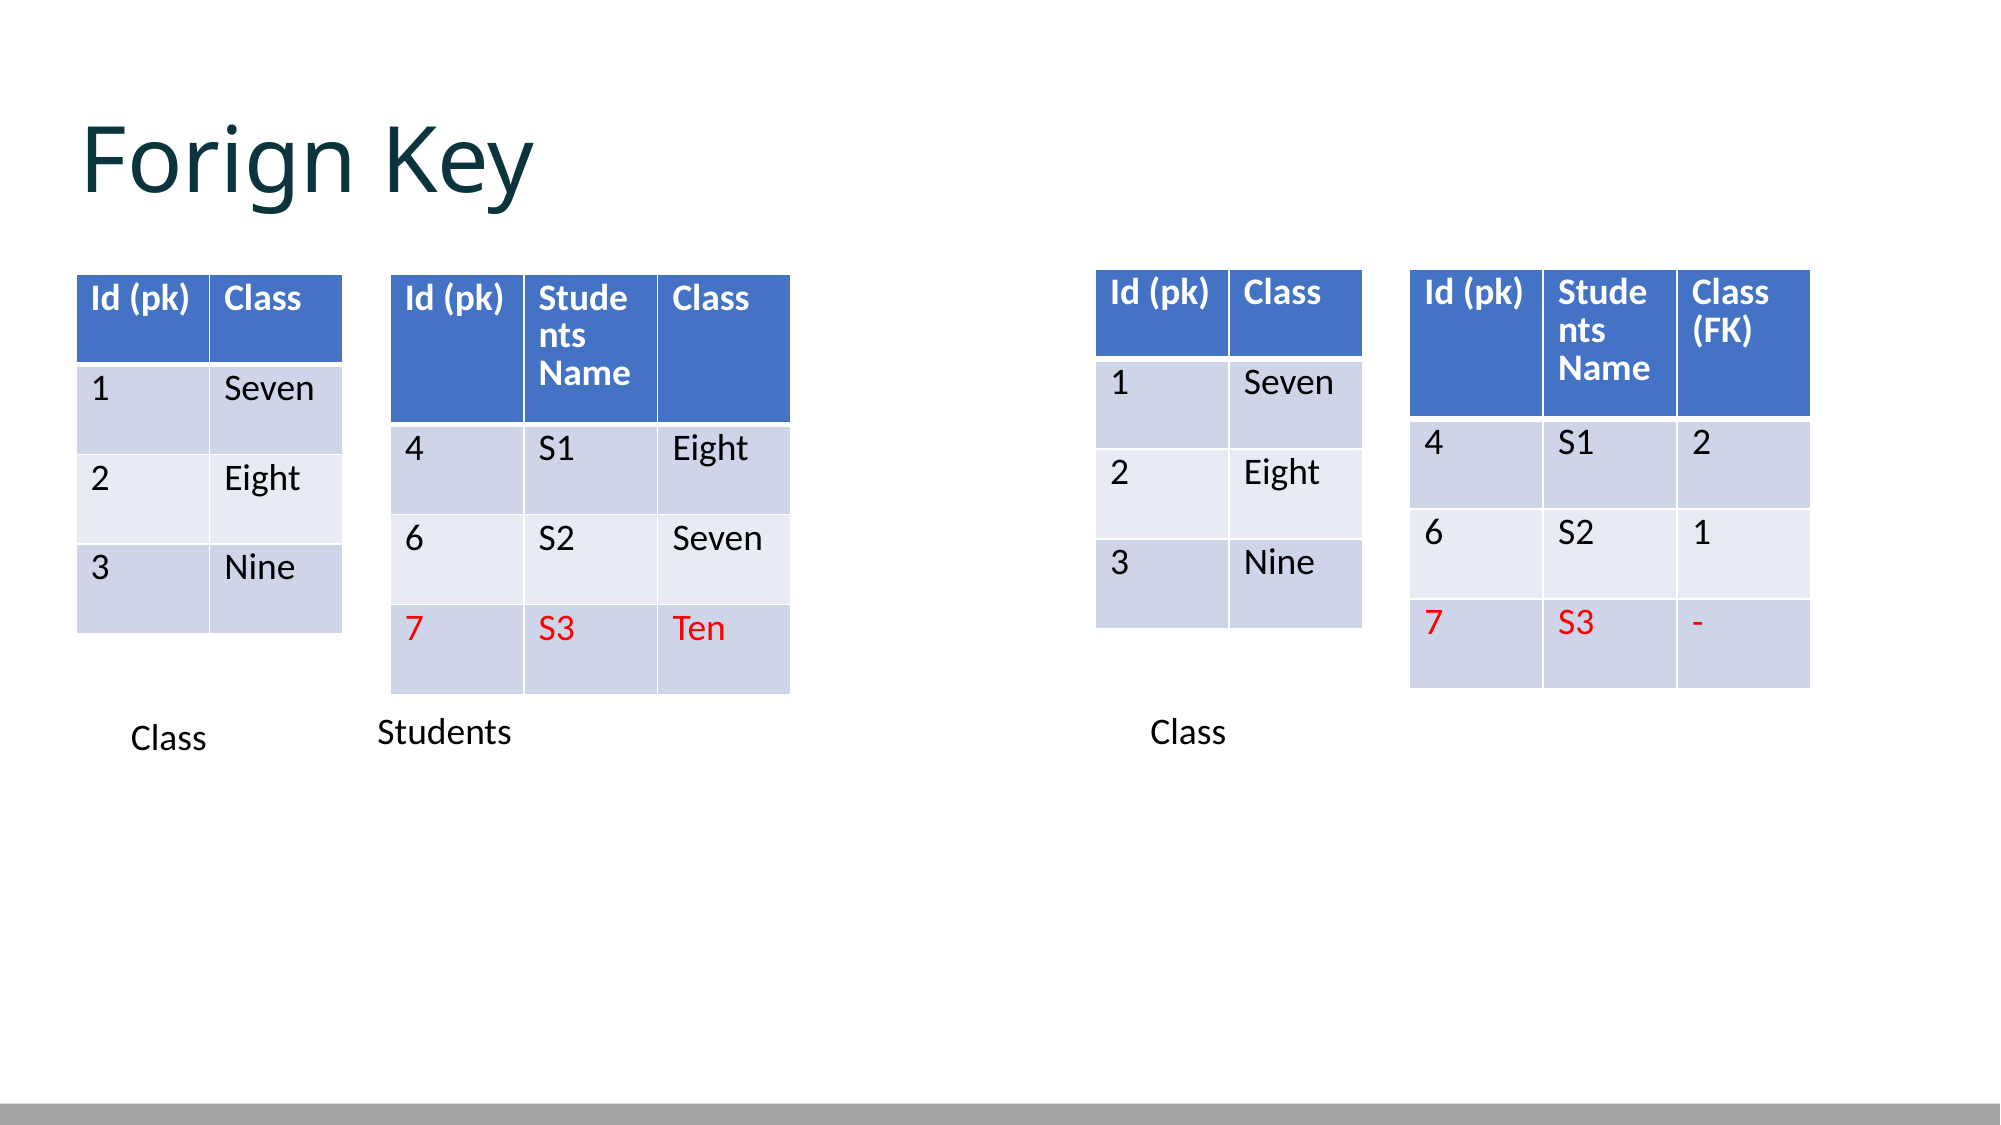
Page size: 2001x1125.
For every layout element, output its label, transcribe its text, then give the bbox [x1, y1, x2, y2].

table_cell S3 [1544, 600, 1676, 688]
table_cell Seven [1230, 362, 1362, 448]
table_cell S1 [1544, 422, 1676, 508]
table_header Class (FK) [1678, 270, 1810, 416]
table_cell 3 [77, 545, 209, 633]
table_cell - [1678, 600, 1810, 688]
table_cell 3 [1096, 540, 1228, 628]
table_header Id (pk) [1096, 270, 1228, 356]
table_cell Seven [658, 515, 790, 604]
table_cell 6 [1410, 510, 1542, 598]
table_cell Ten [658, 605, 790, 694]
table_cell 4 [1410, 422, 1542, 508]
table_cell S2 [1544, 510, 1676, 598]
table_header Class [1230, 270, 1362, 356]
table_cell 7 [391, 605, 523, 694]
table_cell Seven [210, 367, 342, 454]
table_cell 1 [1678, 510, 1810, 598]
table_header Class [210, 275, 342, 362]
text_box Class [116, 705, 728, 766]
table_cell S1 [525, 427, 657, 514]
table_cell S3 [525, 605, 657, 694]
table_cell Eight [658, 427, 790, 514]
table_header Class [658, 275, 790, 422]
text_box Class [1135, 699, 1747, 760]
table_cell 2 [1096, 450, 1228, 538]
table_cell 6 [391, 515, 523, 604]
table_cell 4 [391, 427, 523, 514]
table_cell 2 [77, 455, 209, 543]
title Forign Key [59, 93, 1697, 382]
table_cell Nine [1230, 540, 1362, 628]
table_header Id (pk) [391, 275, 523, 422]
table_header Students Name [525, 275, 657, 422]
table_cell 2 [1678, 422, 1810, 508]
table_cell 1 [77, 367, 209, 454]
table_cell Nine [210, 545, 342, 633]
table_cell Eight [1230, 450, 1362, 538]
table_cell Eight [210, 455, 342, 543]
table_cell 1 [1096, 362, 1228, 448]
text_box Students [362, 699, 974, 760]
table_header Id (pk) [1410, 270, 1542, 416]
table_header Id (pk) [77, 275, 209, 362]
table_cell S2 [525, 515, 657, 604]
table_cell 7 [1410, 600, 1542, 688]
table_header Students Name [1544, 270, 1676, 416]
